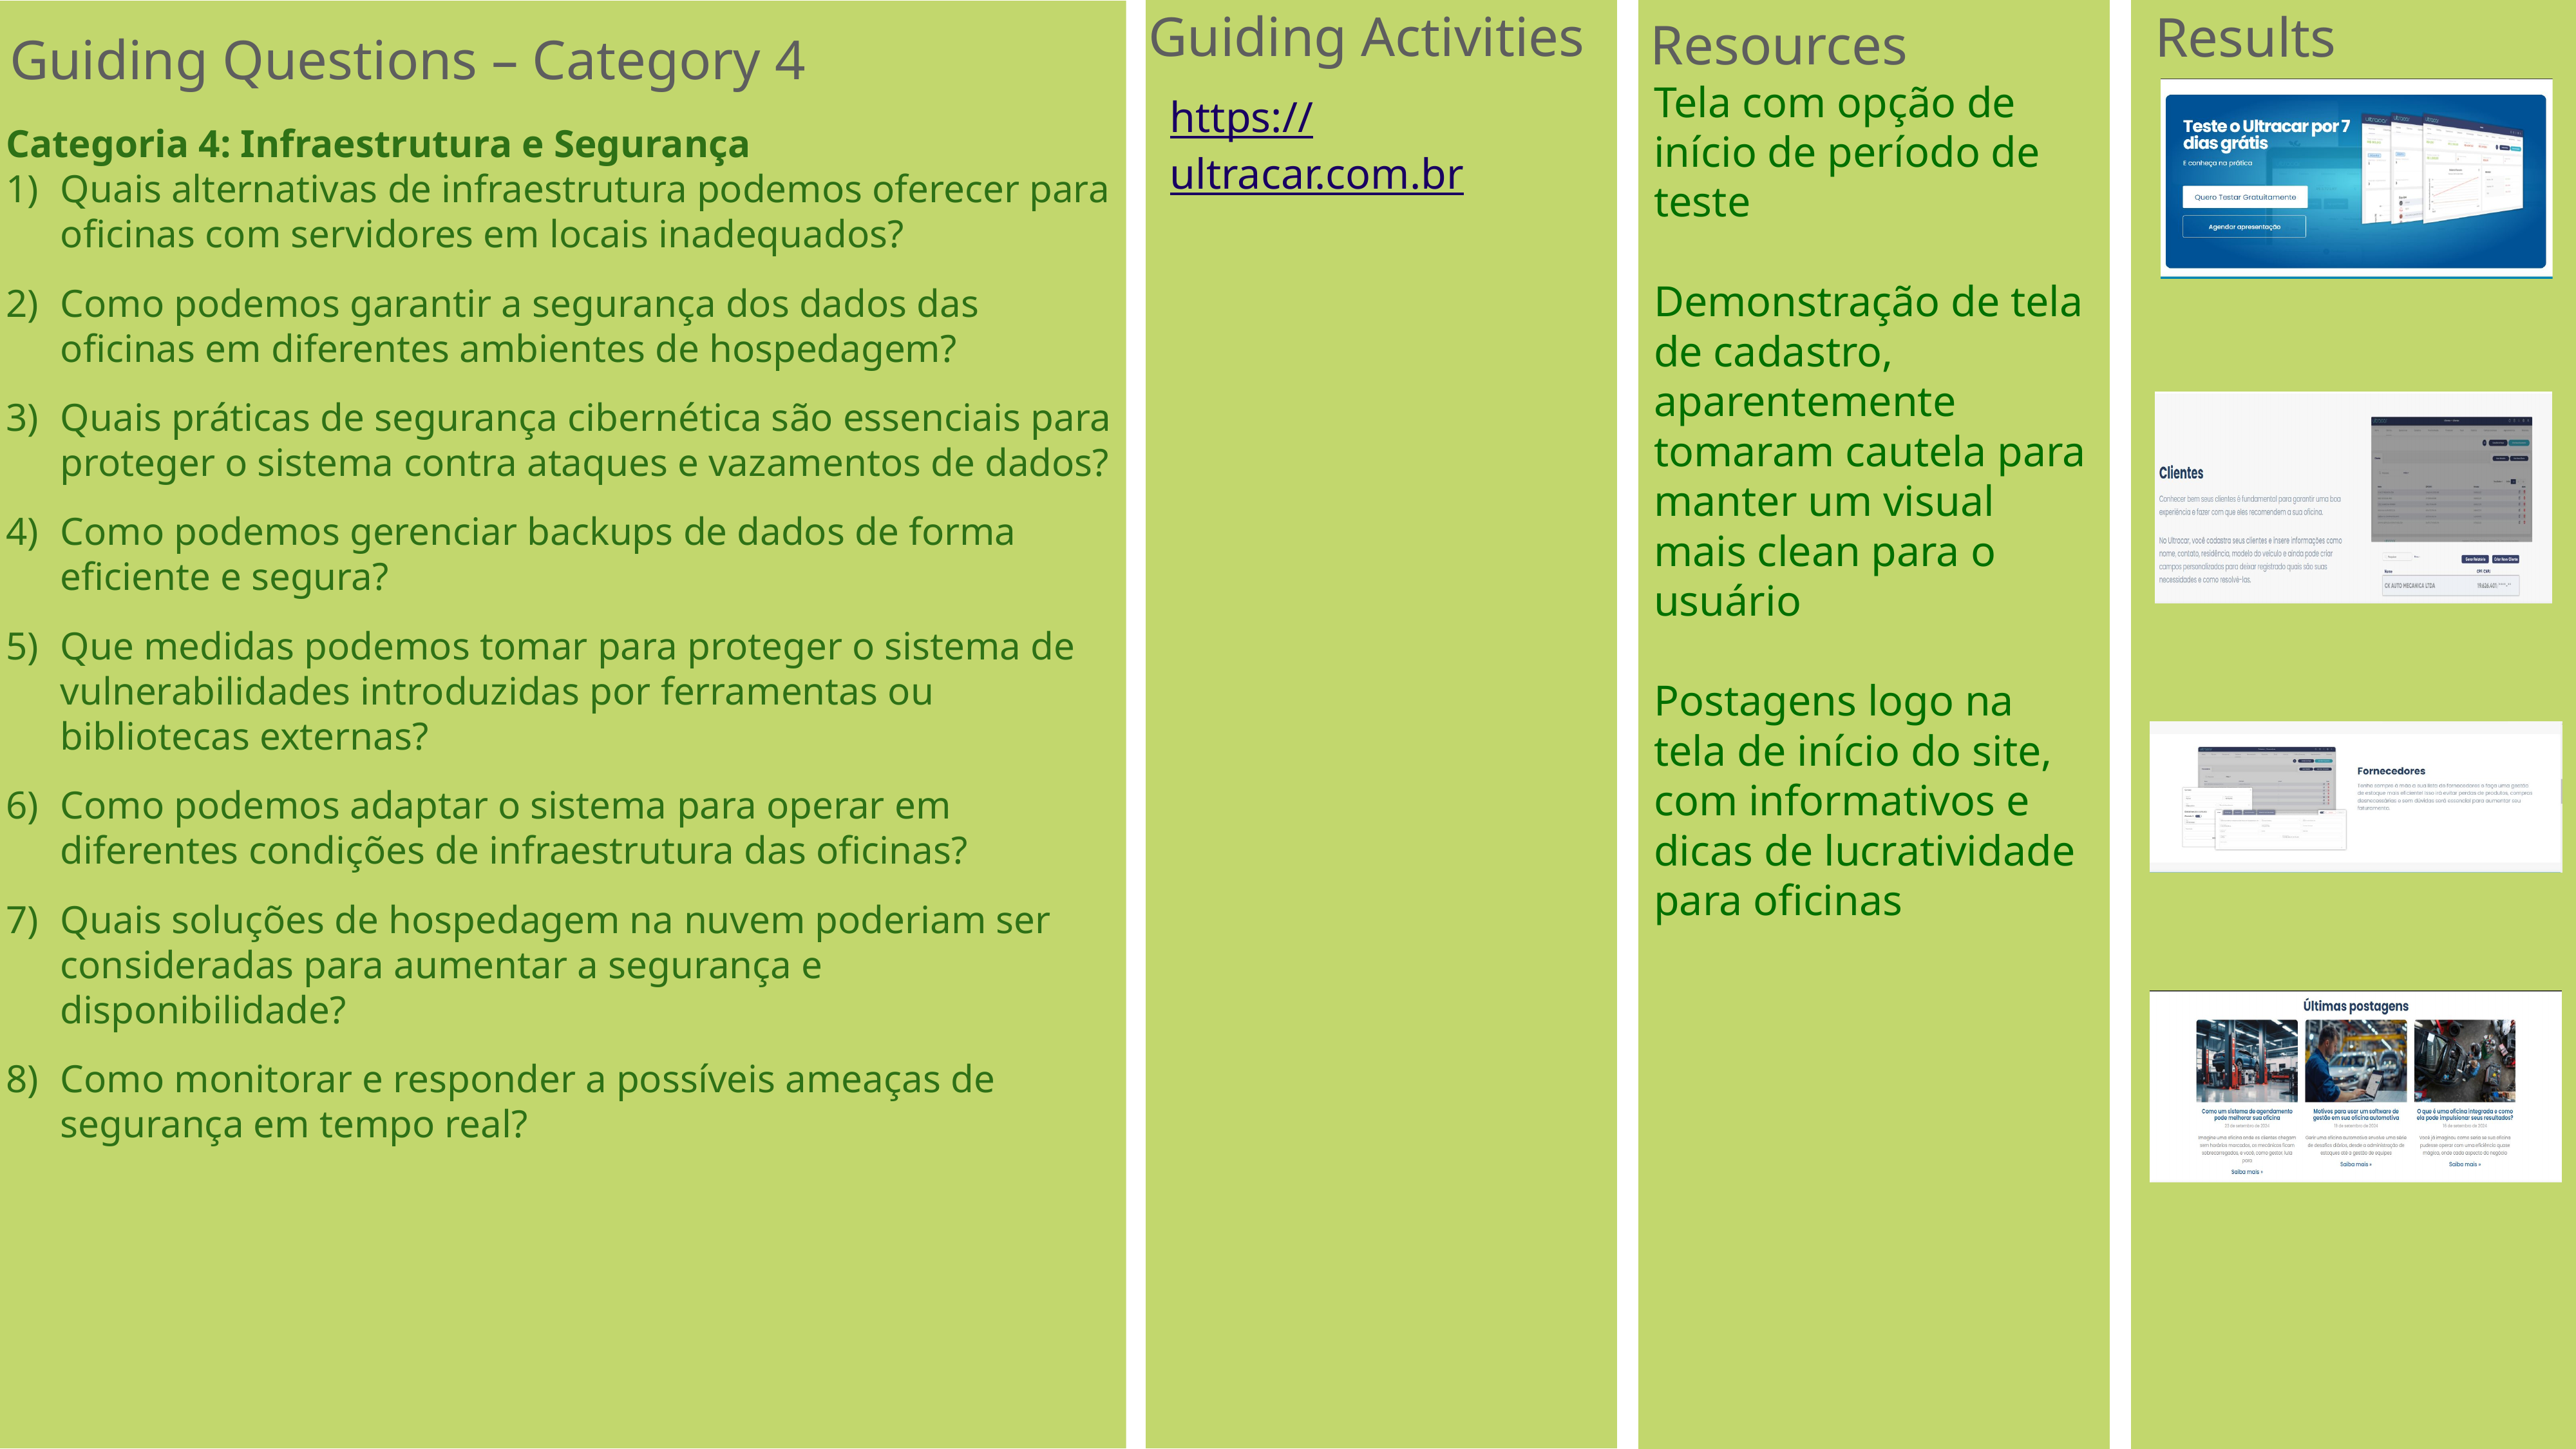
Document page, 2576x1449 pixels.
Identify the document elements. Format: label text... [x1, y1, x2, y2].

text_box [2131, 0, 2576, 1449]
picture [2150, 990, 2562, 1182]
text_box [0, 0, 1618, 1449]
picture [2160, 79, 2553, 276]
text_box Tela com opção de início de período de teste Demonstração de tela de cadastro, aparentemente tomaram cautela para manter um visual mais clean para o usuário Postagens logo na tela de início do site, com informativos e dicas de lucratividade para oficinas [1651, 73, 2098, 927]
text_box Results [2152, 0, 2340, 71]
text_box [1638, 0, 2110, 1449]
picture [2150, 721, 2562, 873]
picture [2155, 392, 2553, 604]
text_box Resources [1647, 8, 1911, 79]
